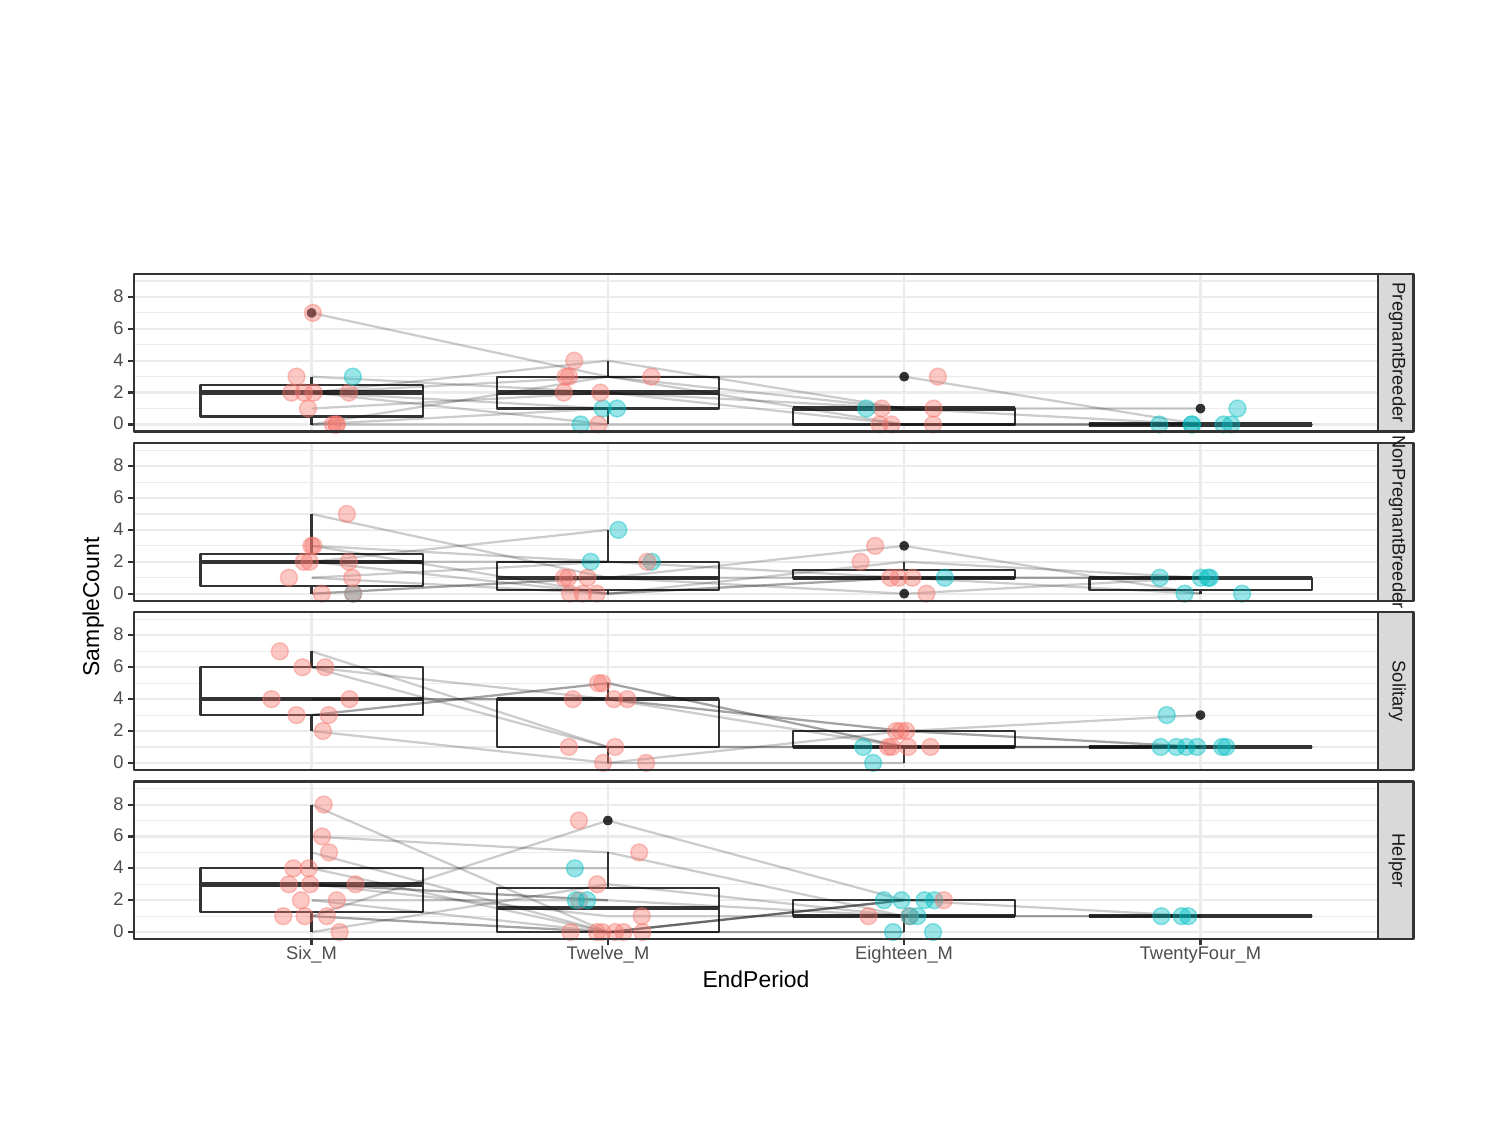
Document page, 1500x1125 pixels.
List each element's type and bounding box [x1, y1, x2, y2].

text_box [74, 262, 1426, 1006]
